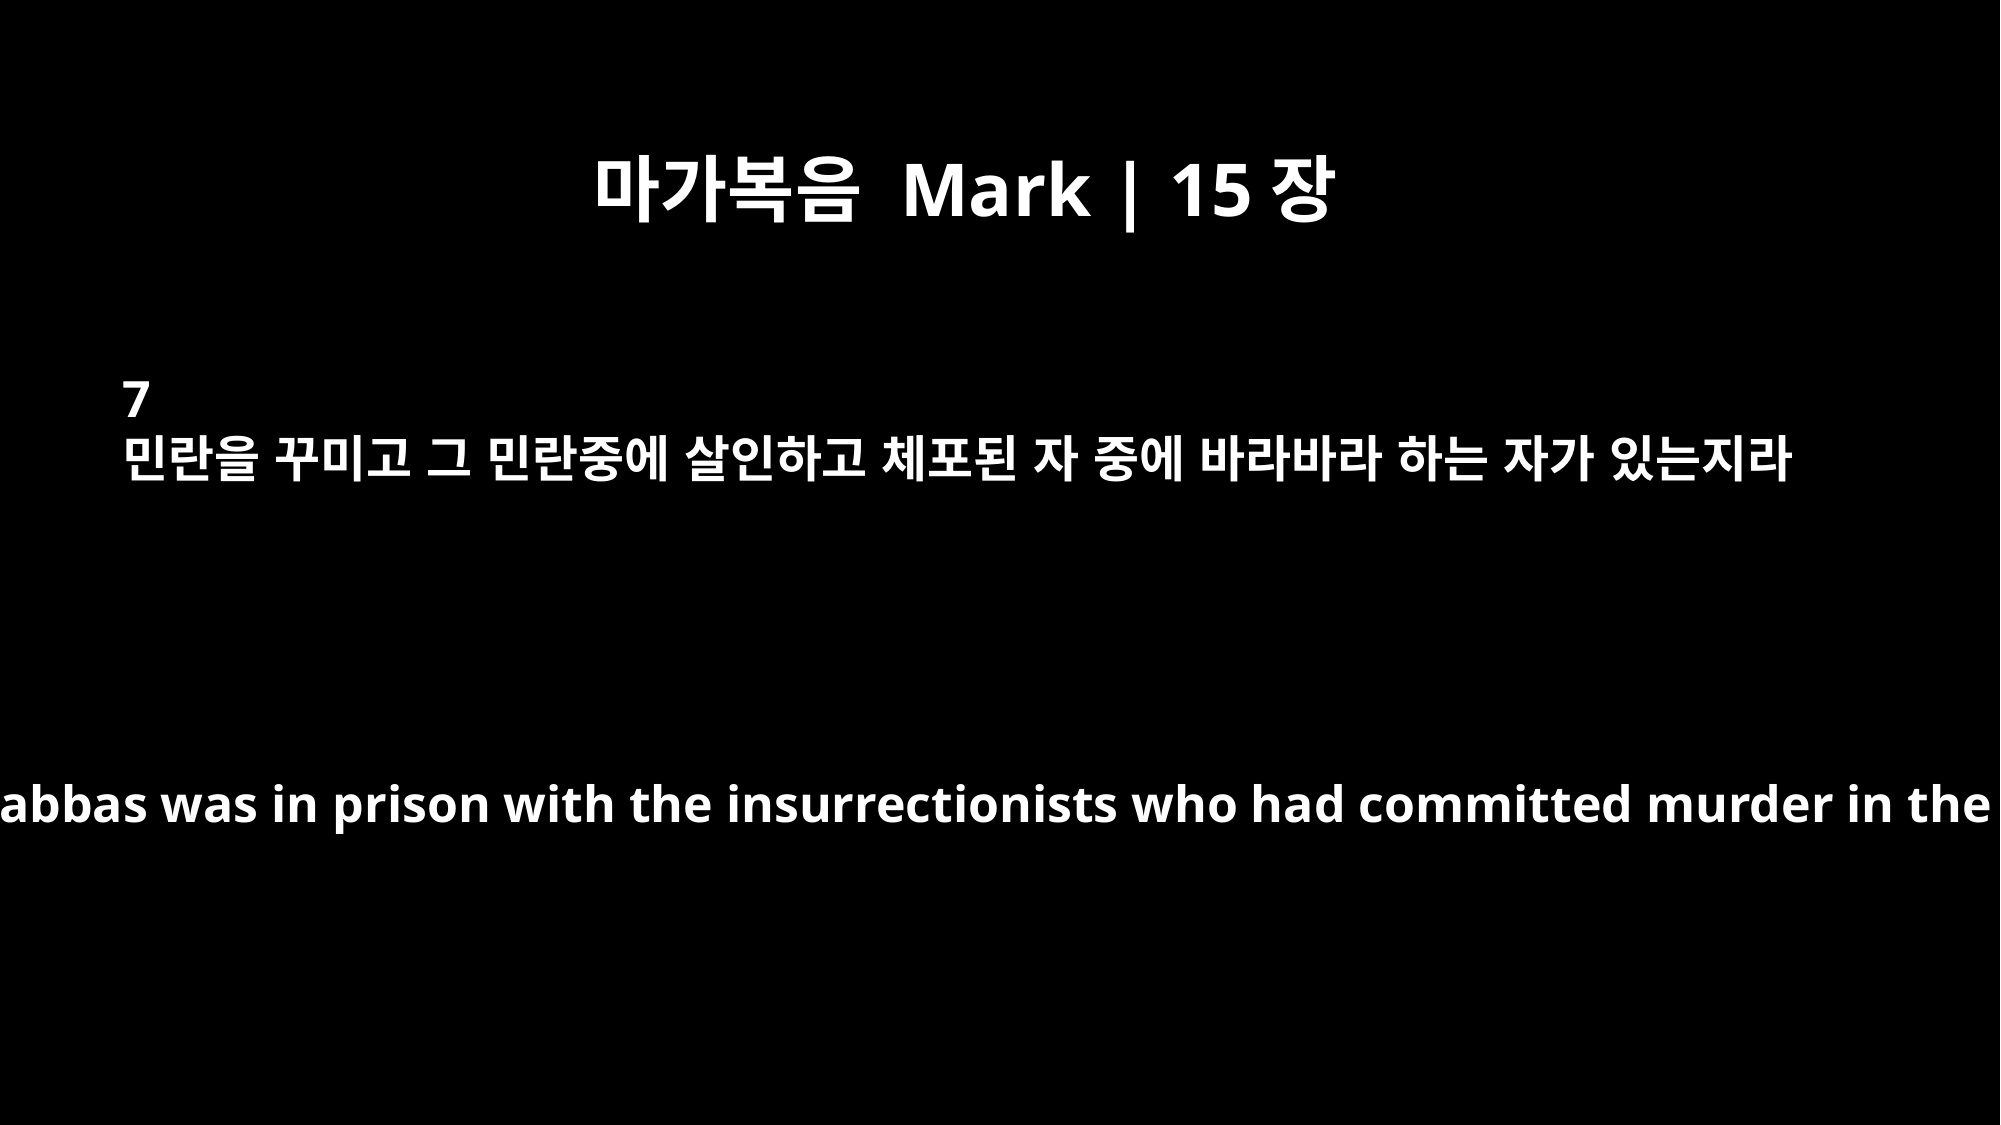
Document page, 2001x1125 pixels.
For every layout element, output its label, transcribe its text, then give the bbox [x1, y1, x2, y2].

text_box 7 민란을 꾸미고 그 민란중에 살인하고 체포된 자 중에 바라바라 하는 자가 있는지라 [107, 359, 1810, 495]
text_box 마가복음 Mark | 15장 [578, 136, 1354, 239]
text_box A man called Barabbas was in prison with the insurrectionists who had committed murder in the uprising. [0, 764, 2000, 840]
